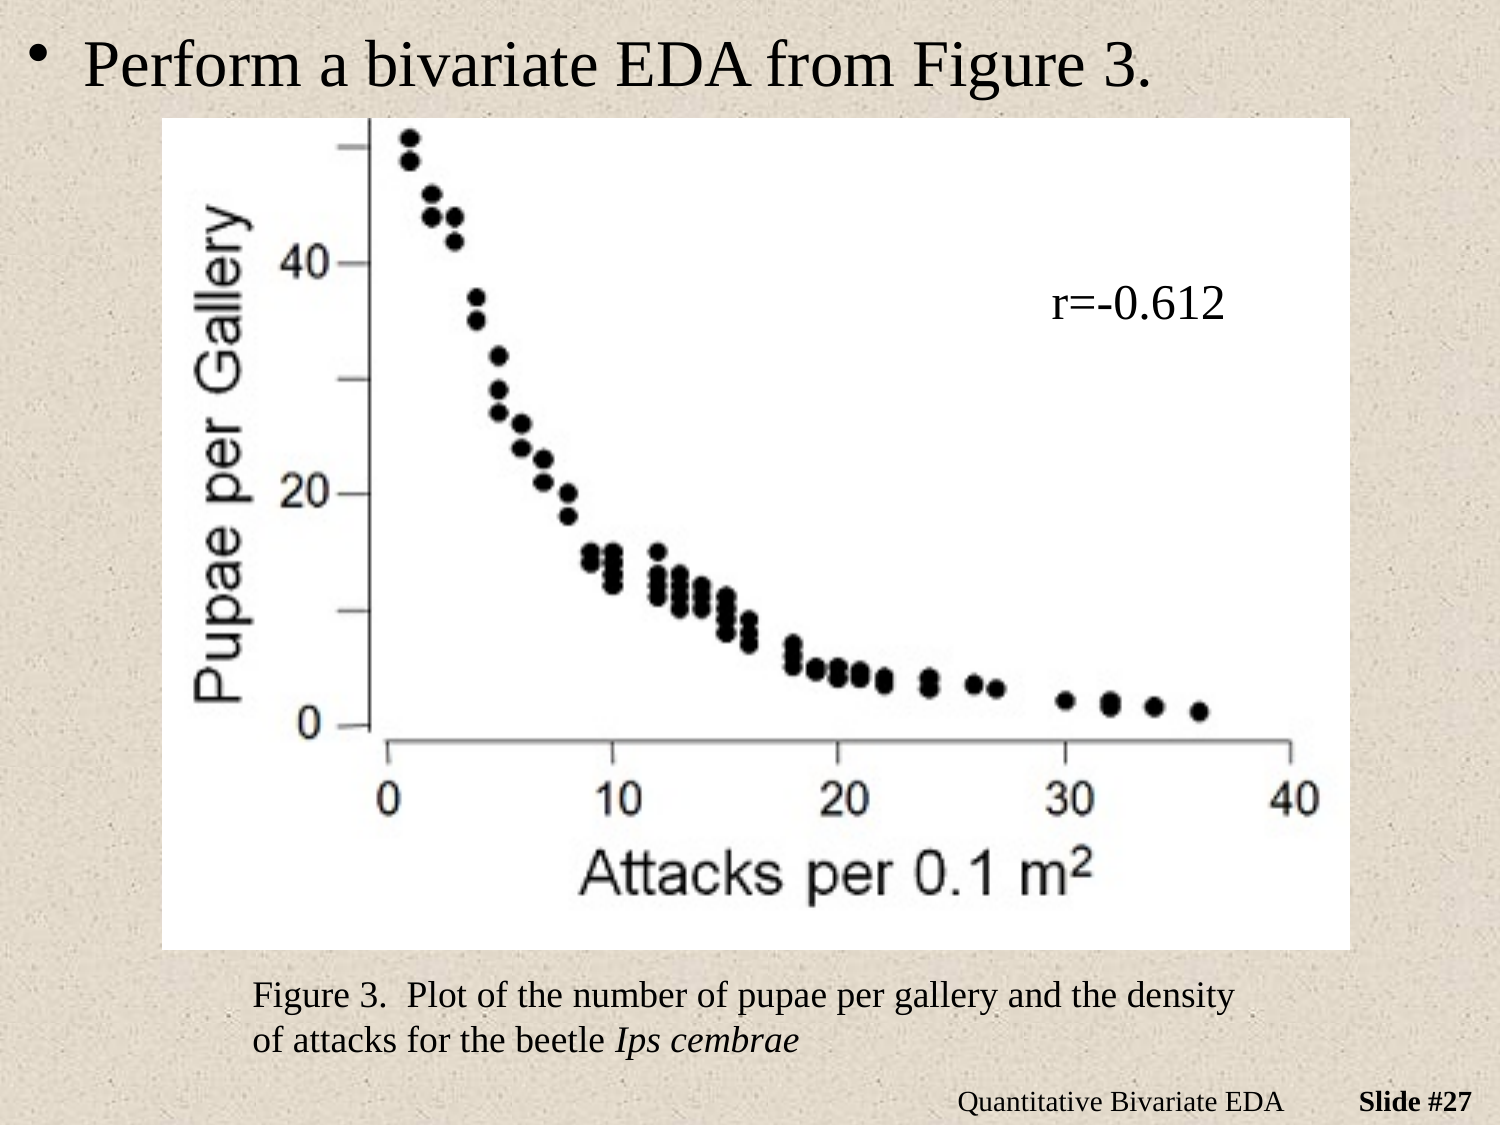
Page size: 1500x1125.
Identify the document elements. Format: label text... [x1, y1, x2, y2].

text_box Figure 3. Plot of the number of pupae per gallery and the density of attacks for the beetle Ips cembrae [237, 962, 1263, 1068]
list Perform a bivariate EDA from Figure 3. [12, 12, 1488, 101]
picture [0, 0, 1500, 1125]
footer Quantitative Bivariate EDA [824, 1074, 1299, 1113]
slide_number Slide #27 [1299, 1074, 1488, 1113]
